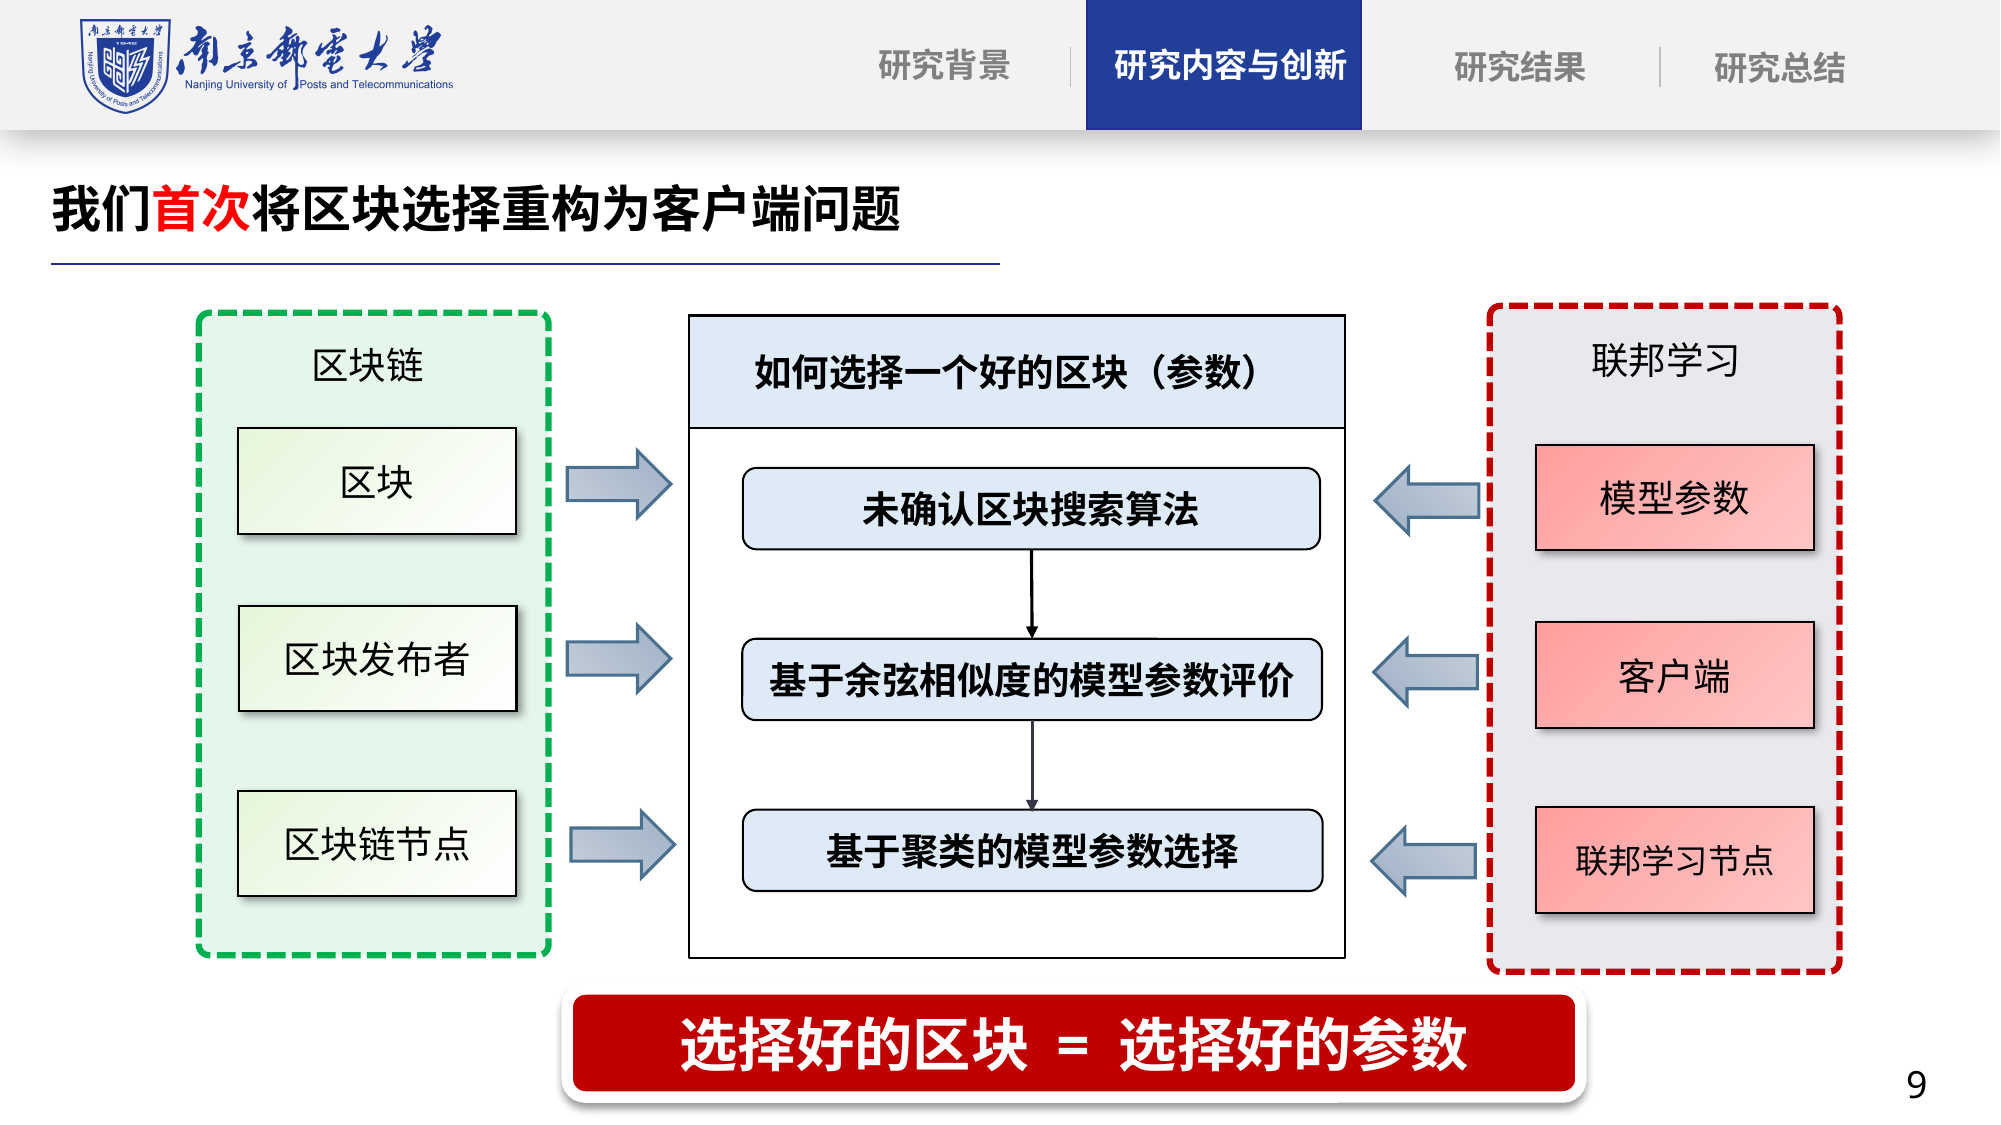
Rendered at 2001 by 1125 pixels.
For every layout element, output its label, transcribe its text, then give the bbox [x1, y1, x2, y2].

text_box 区块发布者 [238, 605, 518, 712]
text_box 9 [1891, 1053, 2000, 1114]
text_box 区块链 [296, 334, 451, 395]
text_box 联邦学习 [1576, 329, 1774, 389]
text_box [1488, 304, 1841, 973]
text_box 基于聚类的模型参数选择 [742, 809, 1323, 892]
text_box 联邦学习节点 [1535, 806, 1815, 914]
text_box 基于余弦相似度的模型参数评价 [742, 638, 1323, 721]
text_box 区块链节点 [237, 790, 517, 897]
text_box 研究总结 [1670, 38, 1891, 95]
text_box [197, 311, 550, 957]
text_box 未确认区块搜索算法 [742, 467, 1321, 550]
text_box [0, 1, 2000, 131]
text_box [1086, 0, 1362, 130]
text_box 区块 [237, 427, 517, 535]
text_box [1373, 464, 1480, 537]
text_box 选择好的区块 = 选择好的参数 [567, 988, 1581, 1098]
text_box [1372, 636, 1479, 708]
text_box 如何选择一个好的区块（参数） [688, 315, 1346, 428]
text_box 研究结果 [1384, 38, 1658, 94]
text_box [566, 448, 673, 520]
picture [80, 19, 453, 114]
text_box 研究内容与创新 [1096, 36, 1366, 92]
text_box 研究背景 [834, 36, 1056, 93]
text_box [566, 622, 673, 695]
text_box [1370, 825, 1477, 897]
text_box 我们首次将区块选择重构为客户端问题 [51, 169, 1258, 246]
text_box 客户端 [1535, 621, 1815, 729]
text_box [569, 808, 677, 881]
text_box [688, 428, 1346, 958]
text_box 模型参数 [1535, 444, 1815, 551]
